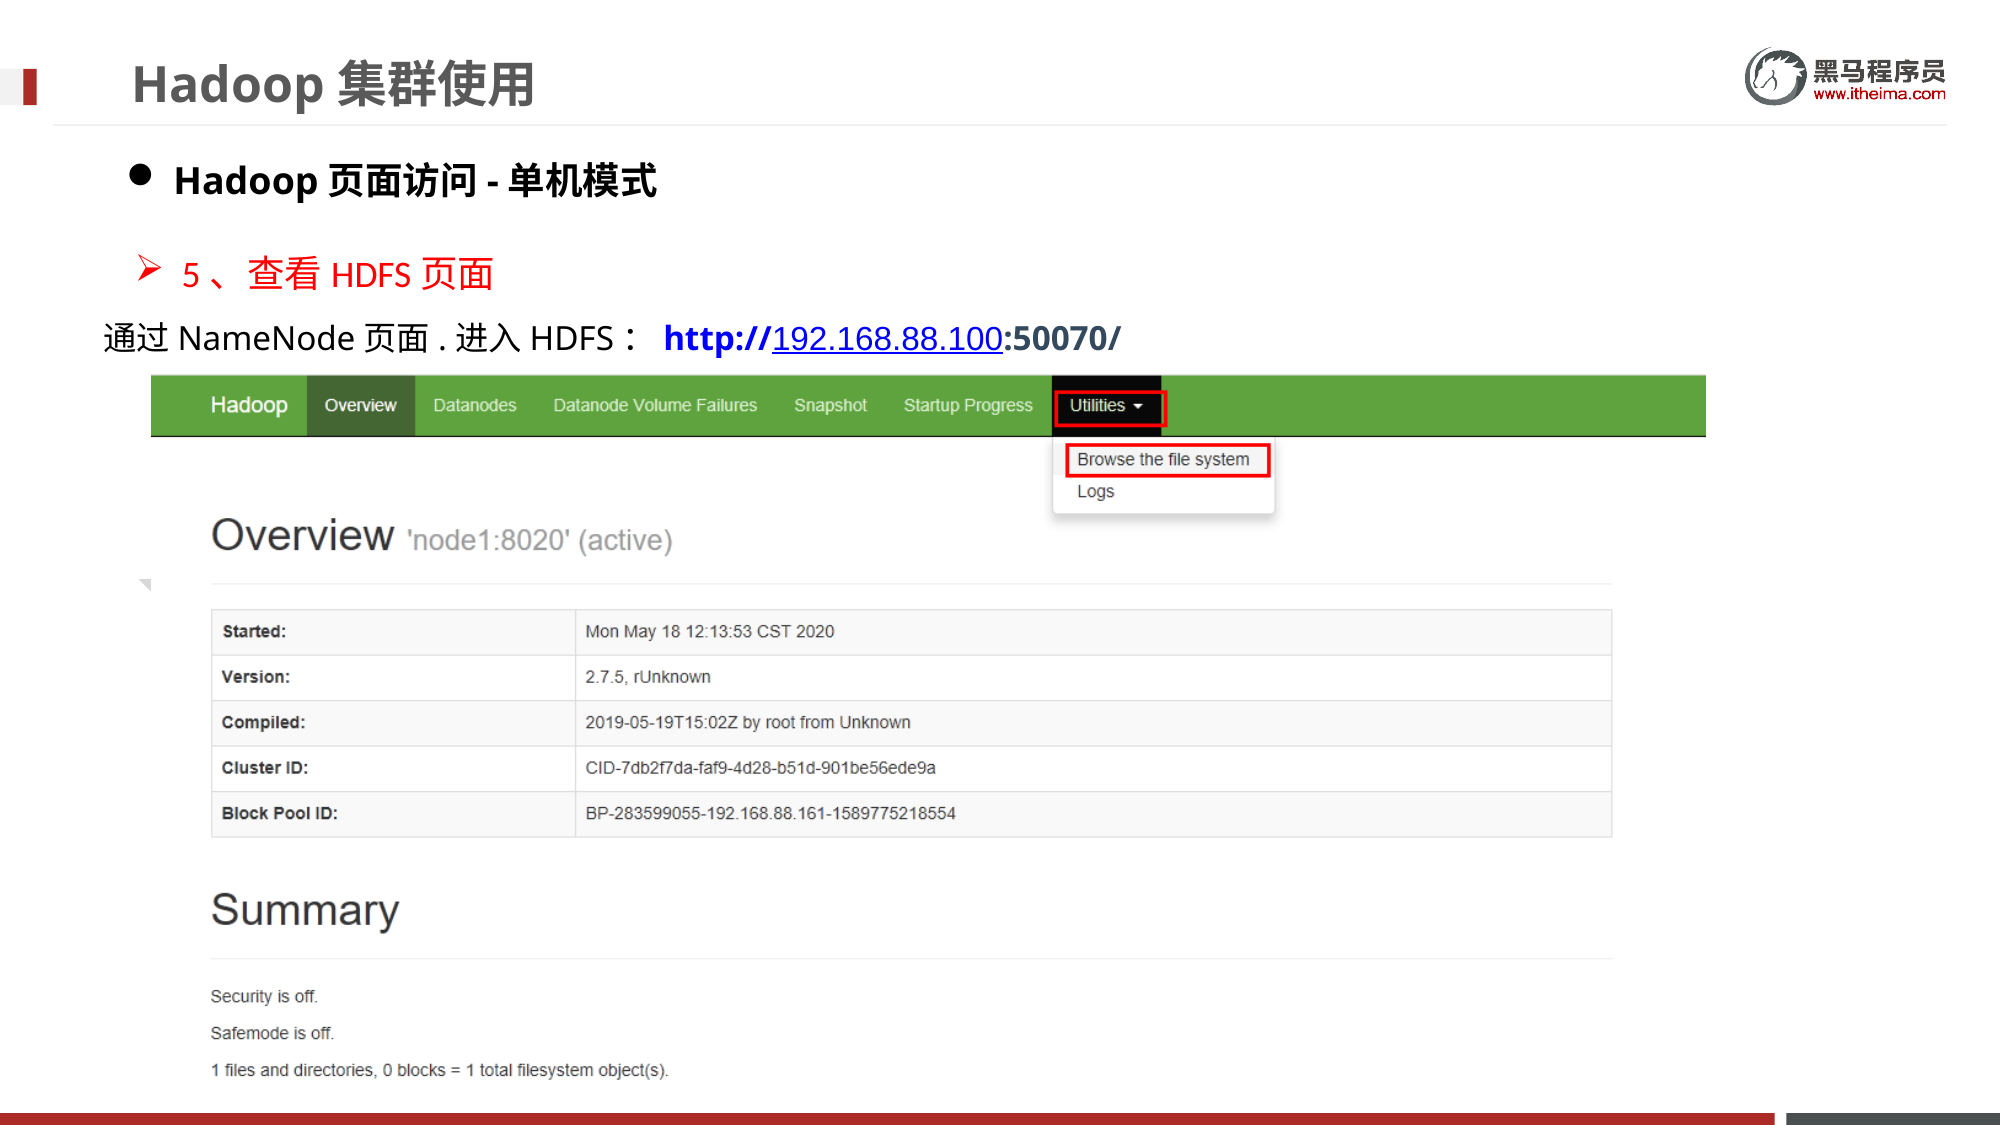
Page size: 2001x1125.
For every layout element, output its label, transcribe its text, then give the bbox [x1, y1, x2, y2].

text_box 通过NameNode页面.进入HDFS：http://192.168.88.100:50070/ [88, 309, 1146, 415]
text_box [136, 576, 147, 591]
title Hadoop集群使用 [116, 40, 1556, 125]
text_box 5、查看HDFS页面 [120, 243, 1180, 303]
text_box Hadoop页面访问-单机模式 [0, 149, 897, 210]
picture [151, 372, 1706, 1086]
picture [1744, 46, 1946, 106]
